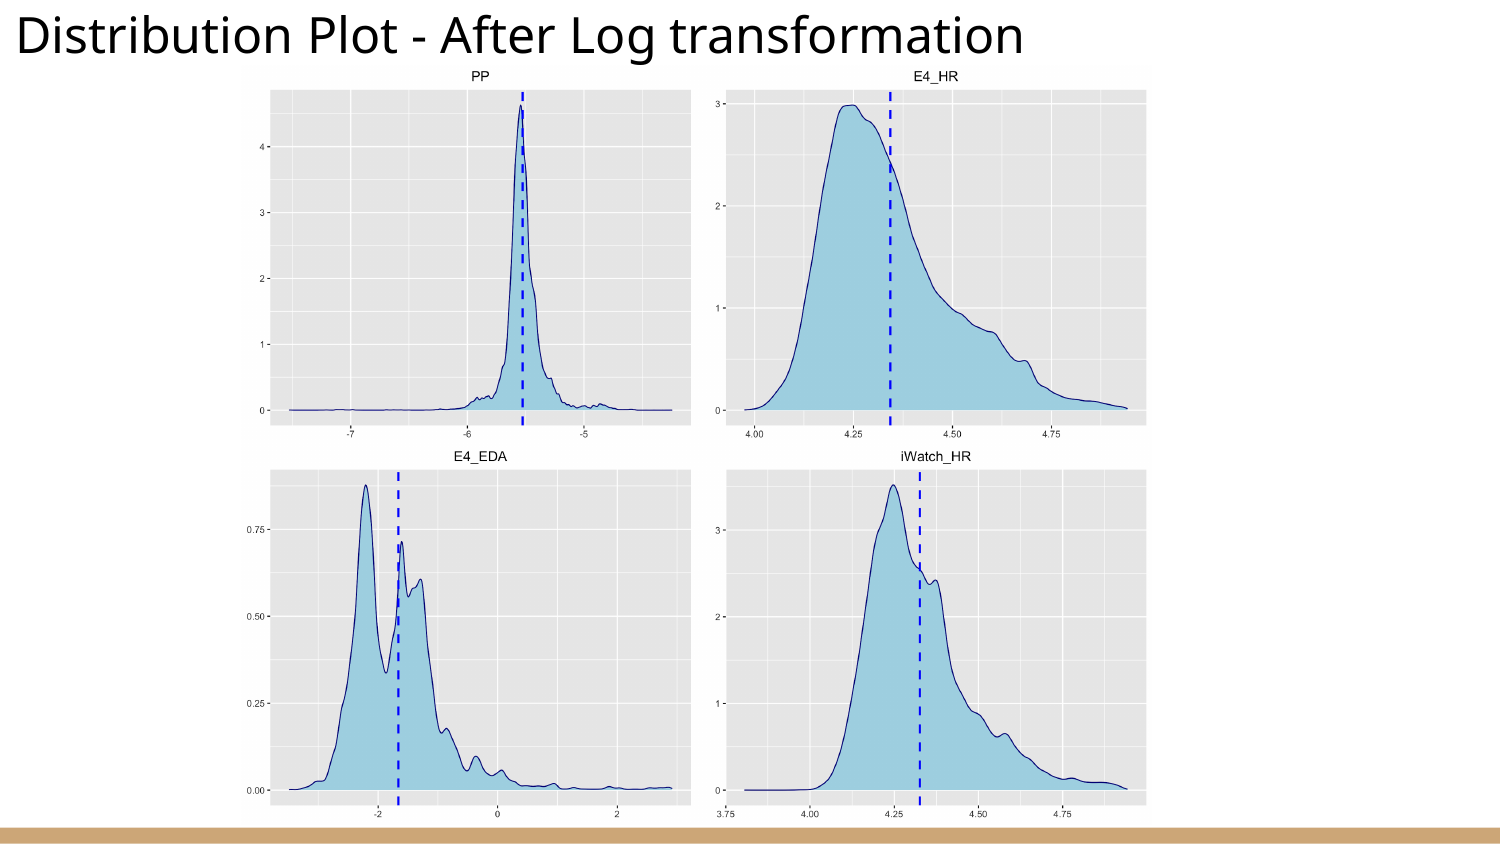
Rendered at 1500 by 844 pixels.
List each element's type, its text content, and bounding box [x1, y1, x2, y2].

title Distribution Plot - After Log transformation [0, 0, 1398, 79]
picture [240, 65, 1152, 825]
